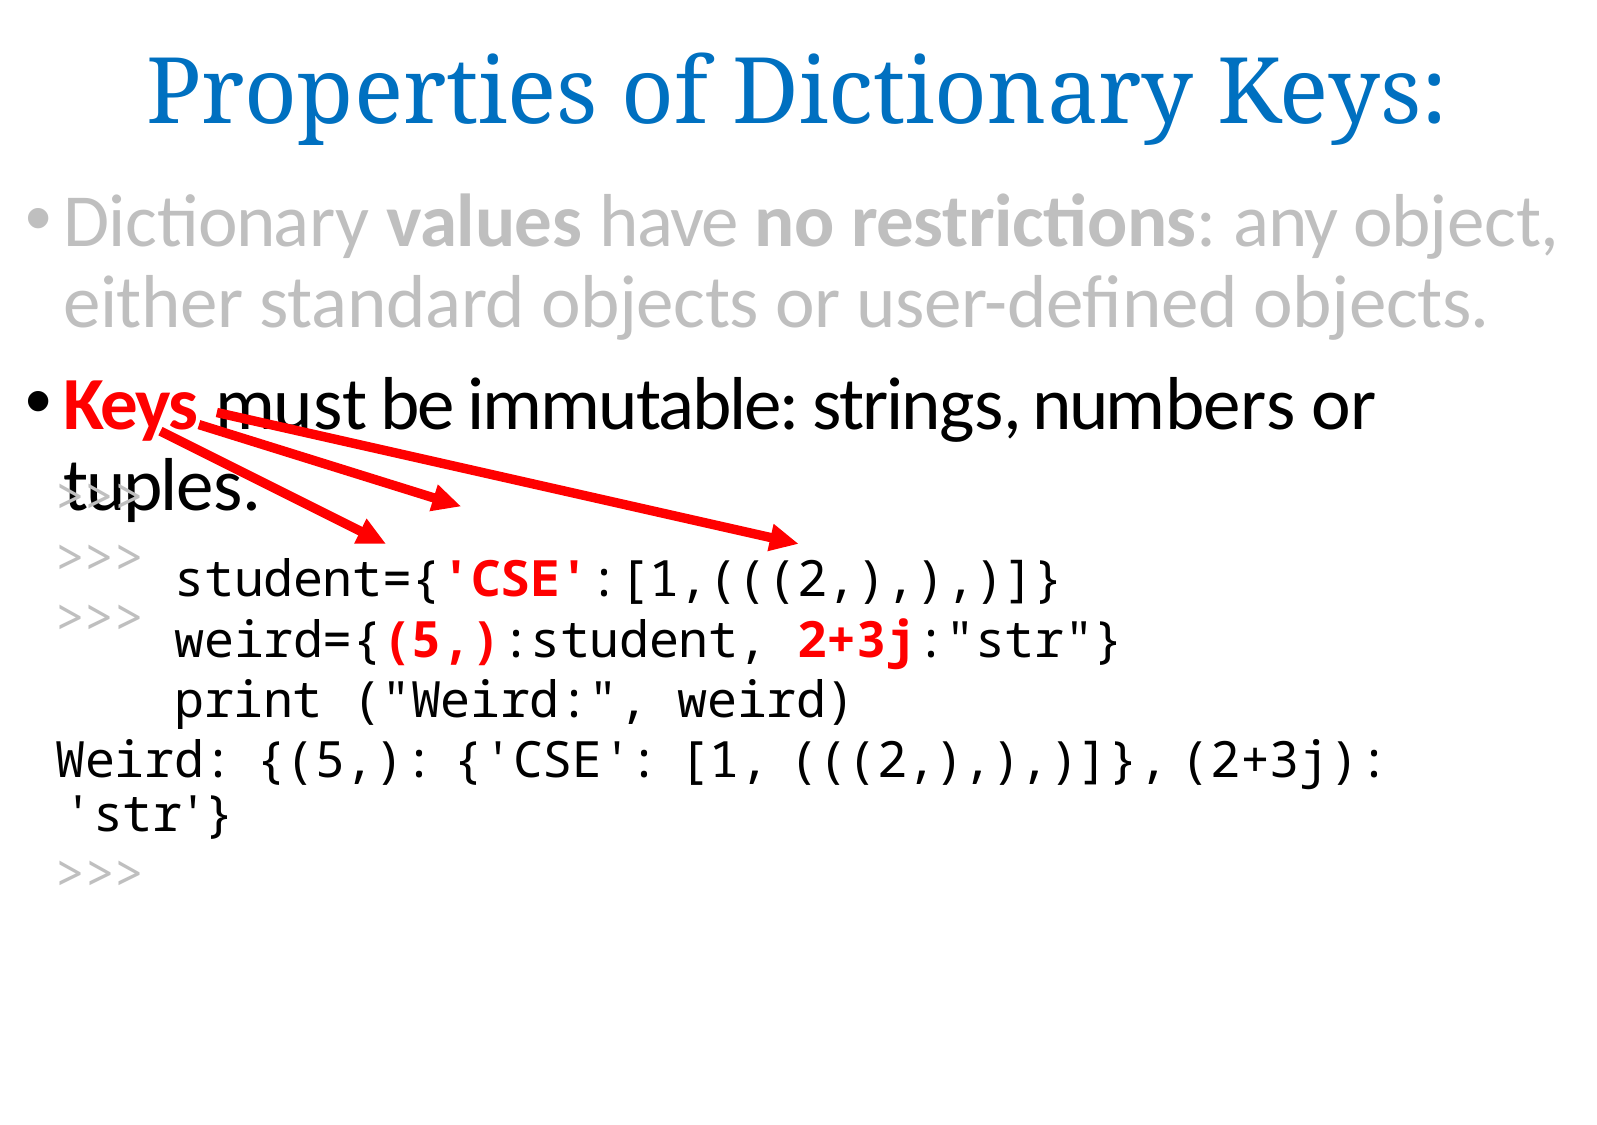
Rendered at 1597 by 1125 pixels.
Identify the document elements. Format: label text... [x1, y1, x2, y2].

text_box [198, 424, 216, 431]
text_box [216, 412, 799, 544]
list Dictionary values have no restrictions: any object, either standard objects or user-defined objects. Keys must be immutable: strings, numbers or tuples. >>> student={'CSE':[1,(((2,),),)]} >>> weird={(5,):student, 2+3j:"str"} >>> print ("Weird:", weird) Weird: {(5,): {'CSE': [1, (((2,),),)]}, (2+3j): 'str'} >>> [10, 174, 1586, 1125]
text_box >>> >>> >>> [40, 464, 191, 803]
text_box Properties of Dictionary Keys: [10, 33, 1586, 154]
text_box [160, 431, 216, 544]
